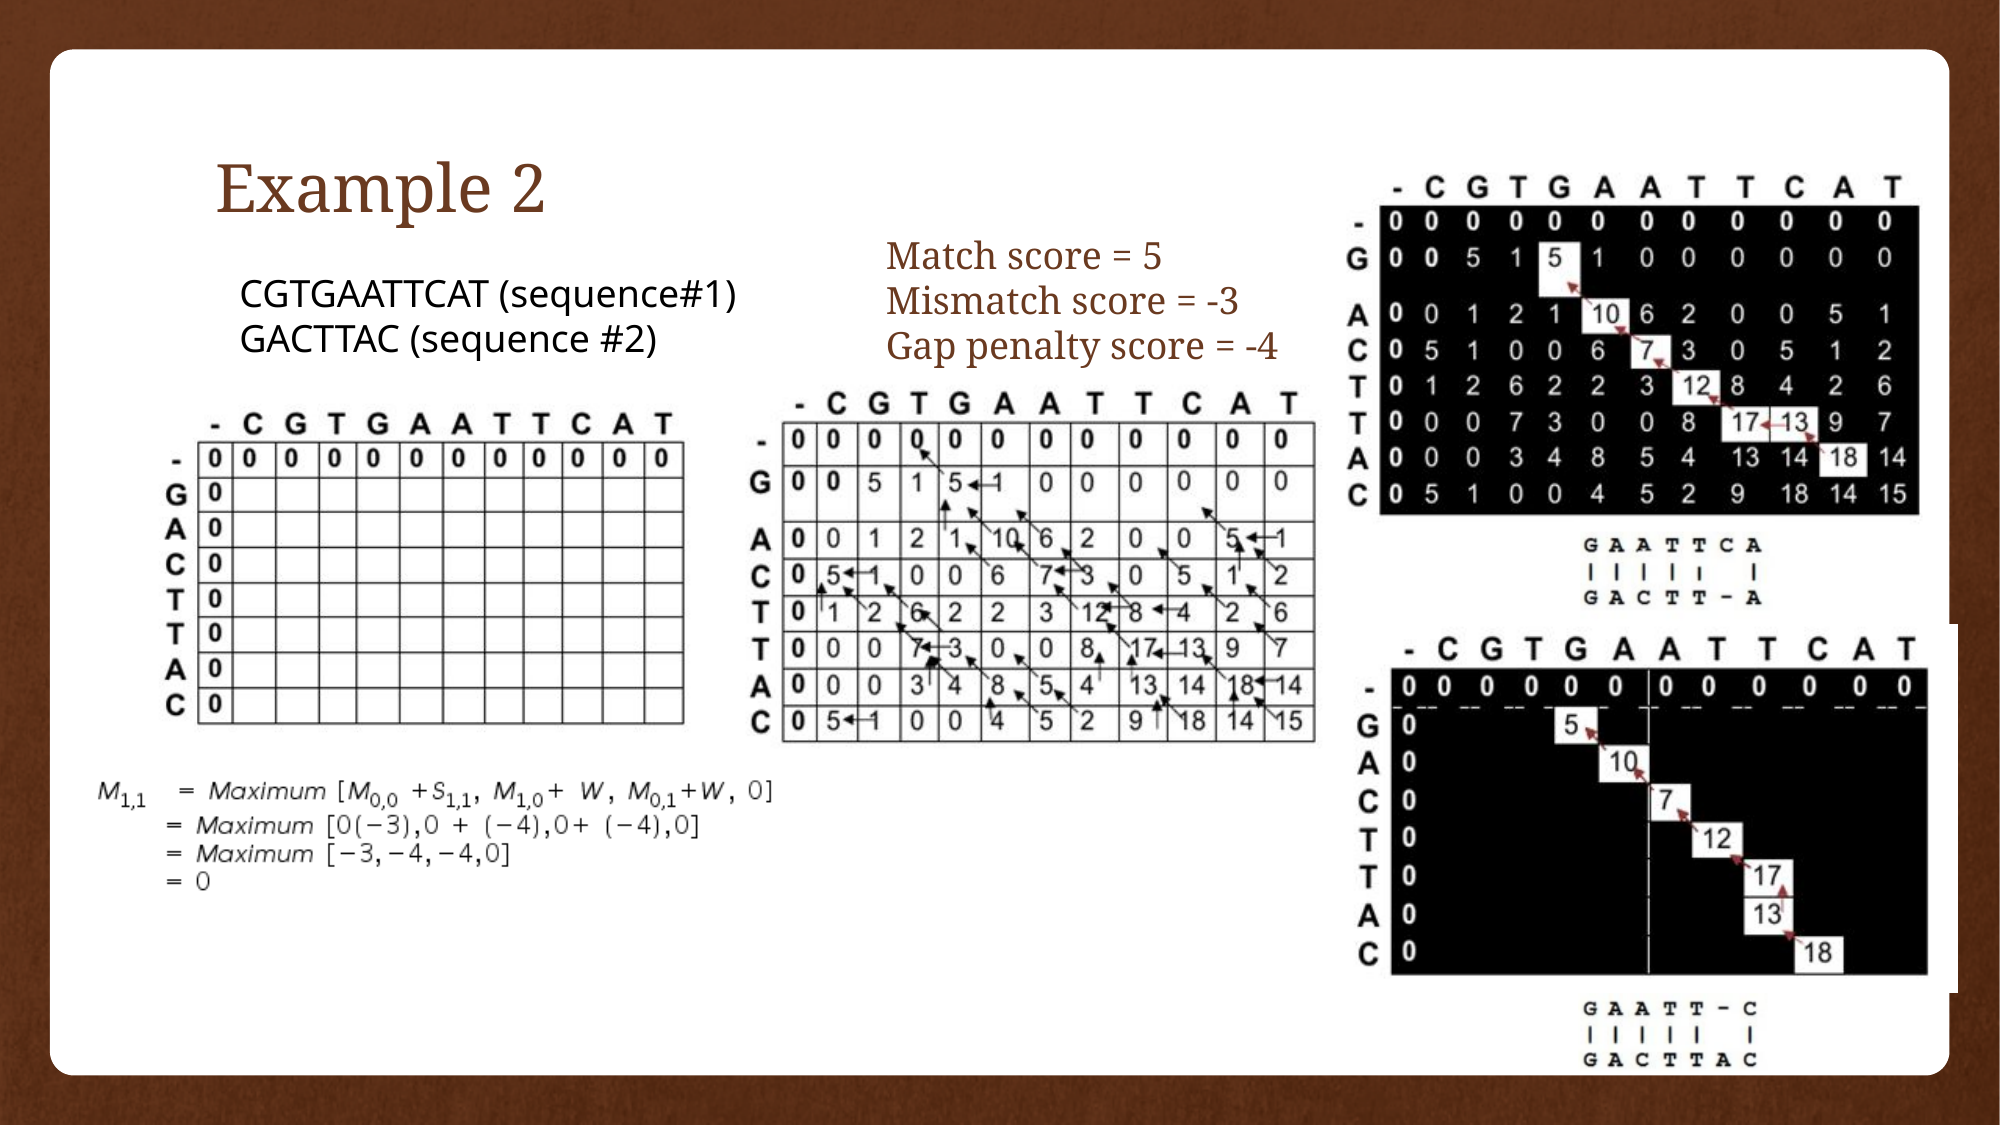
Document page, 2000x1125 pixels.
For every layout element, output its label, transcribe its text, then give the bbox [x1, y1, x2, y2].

title Example 2 [199, 70, 1800, 234]
picture [86, 765, 790, 900]
text_box Match score = 5 Mismatch score = -3 Gap penalty score = -4 [871, 224, 1304, 368]
picture [141, 397, 703, 738]
text_box CGTGAATTCAT (sequence#1) GACTTAC (sequence #2) [224, 262, 825, 368]
picture [724, 162, 1958, 1074]
